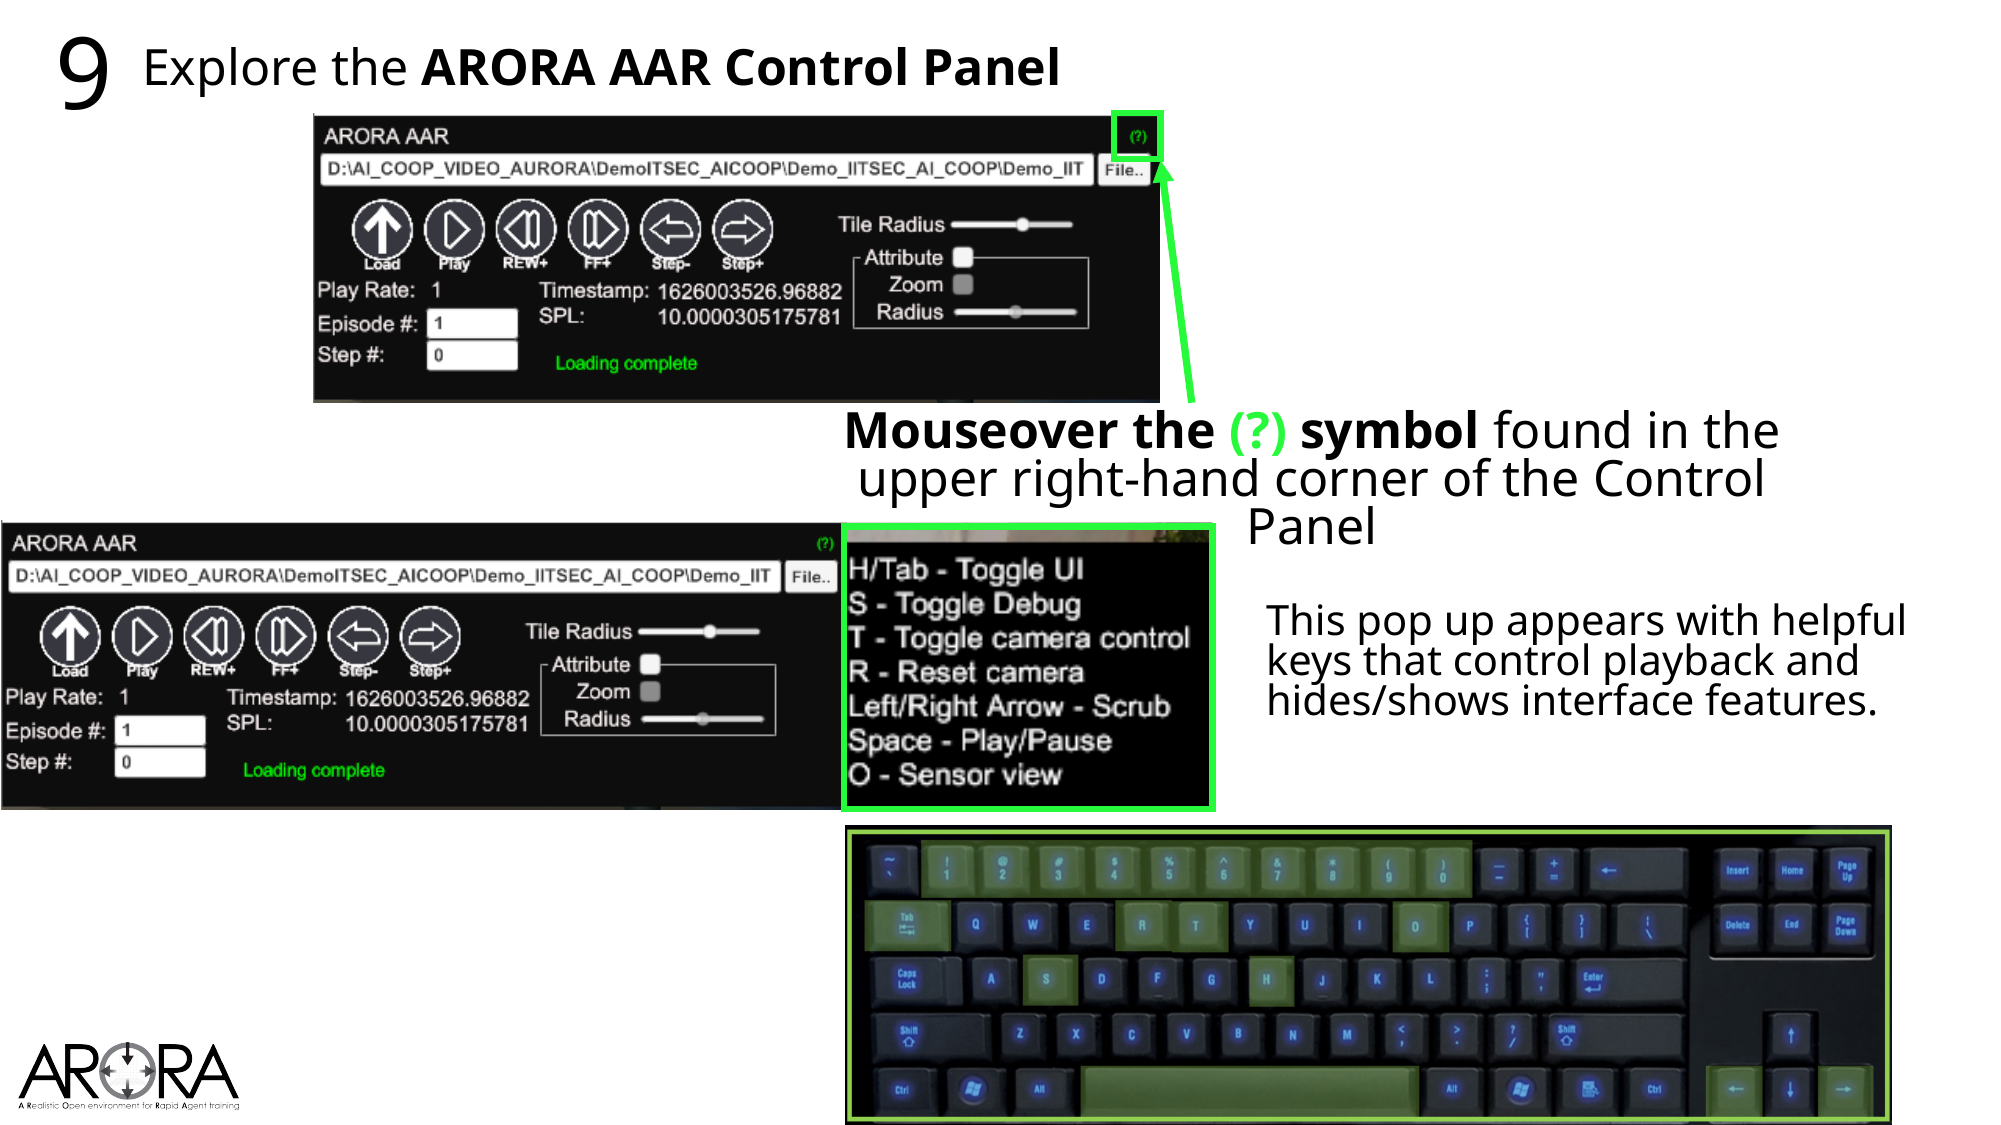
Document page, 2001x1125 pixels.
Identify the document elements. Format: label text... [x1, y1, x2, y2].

text_box Explore the ARORA AAR Control Panel [127, 27, 1078, 103]
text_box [847, 521, 1213, 810]
text_box This pop up appears with helpful keys that control playback and hides/shows interface features. [1251, 596, 1960, 732]
text_box [1113, 112, 1162, 160]
picture [1, 520, 847, 810]
picture [313, 113, 1160, 403]
text_box Mouseover the (?) symbol found in the upper right-hand corner of the Control Panel [775, 402, 1849, 562]
picture [845, 825, 1892, 1125]
text_box 9 [40, 2, 128, 138]
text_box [1160, 160, 1192, 403]
picture [6, 1036, 249, 1113]
